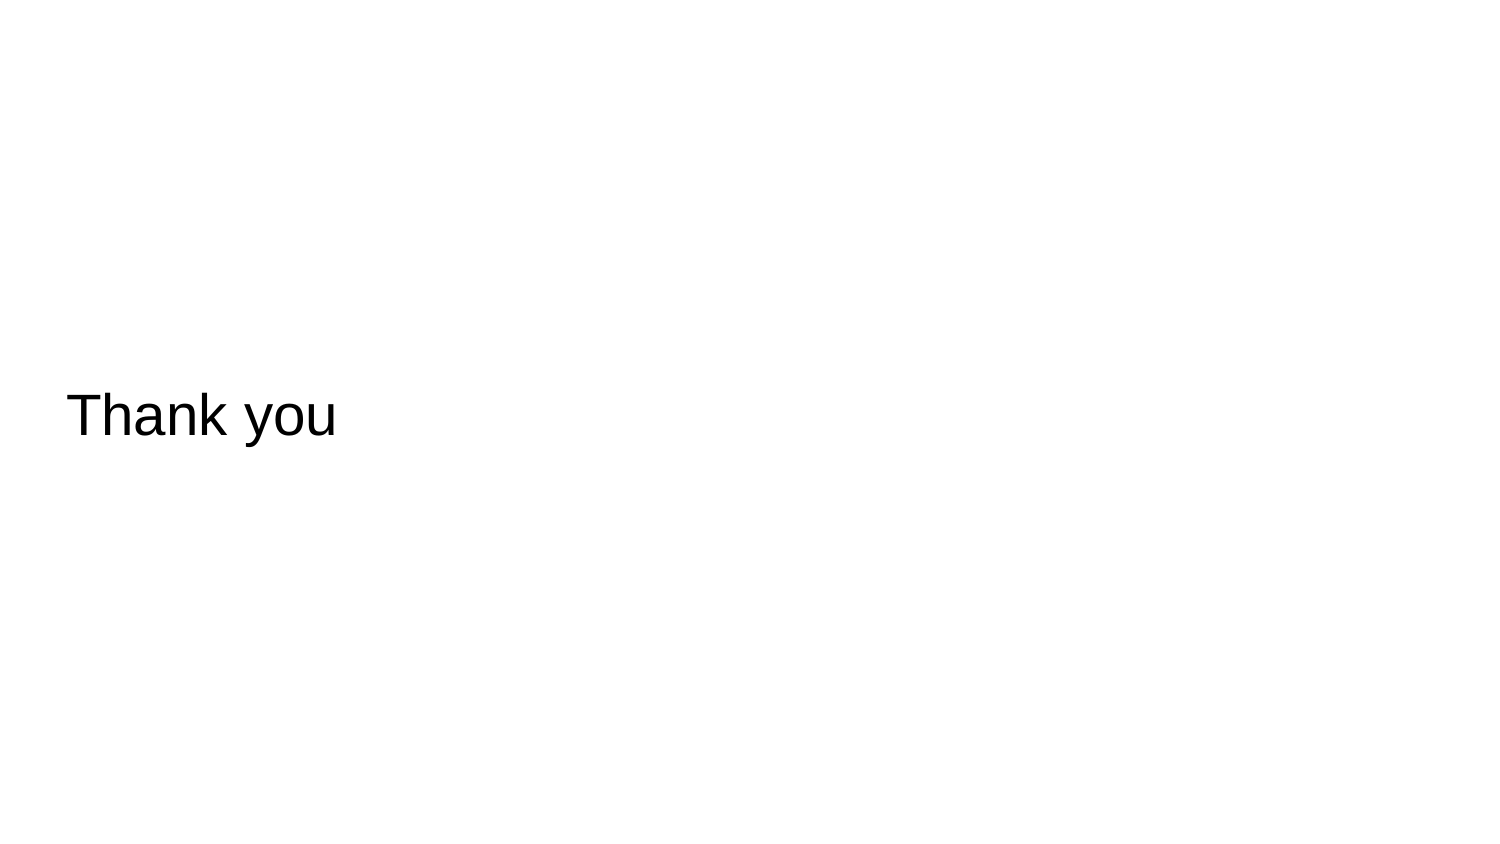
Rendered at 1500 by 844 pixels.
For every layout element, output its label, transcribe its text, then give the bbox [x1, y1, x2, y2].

title Thank you [51, 362, 1449, 457]
